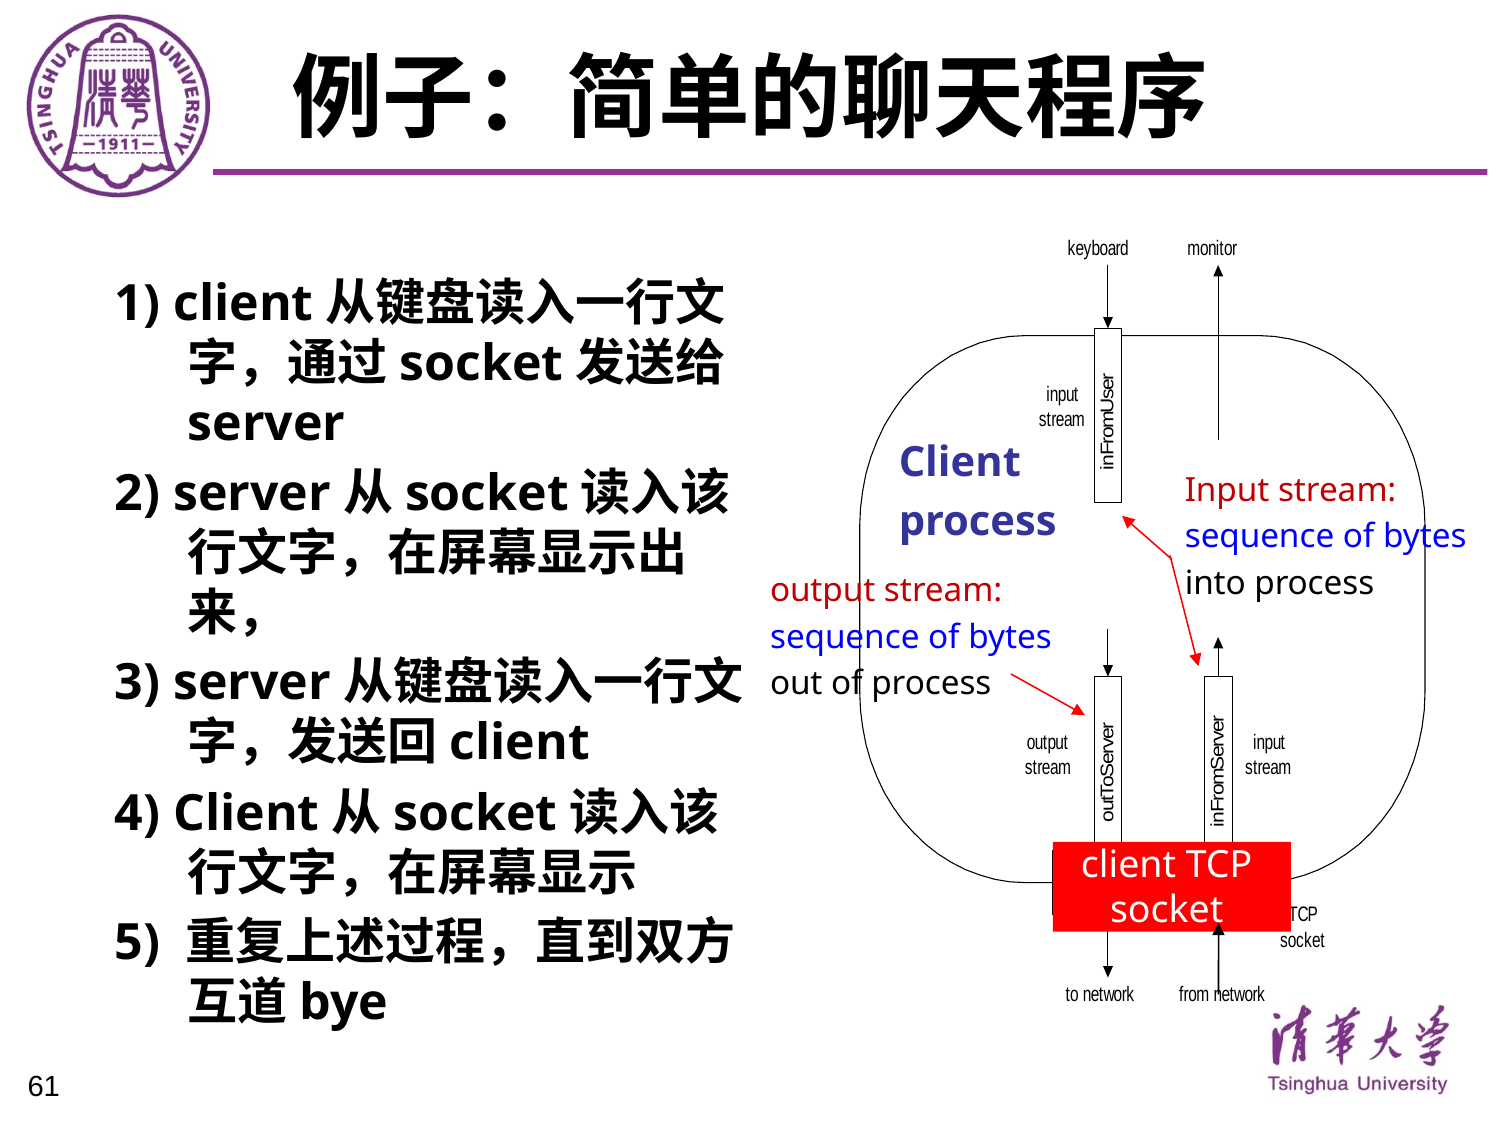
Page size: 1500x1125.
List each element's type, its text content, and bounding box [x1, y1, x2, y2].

footer 61 [12, 1059, 176, 1125]
picture [1262, 999, 1454, 1101]
picture [24, 12, 213, 37]
picture [24, 151, 213, 200]
text_box Input stream: sequence of bytes into process [1437, 460, 1500, 609]
text_box output stream: sequence of bytes out of process [755, 560, 824, 709]
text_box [829, 228, 1433, 1016]
text_box 1) client从键盘读入一行文字，通过socket发送给server 2) server从socket读入该行文字，在屏幕显示出来， 3) server从键盘读入一行文字，发送回client 4) Client从socket读入该行文字，在屏幕显示 5) 重复上述过程，直到双方互道bye [99, 262, 775, 1025]
title 例子：简单的聊天程序 [24, 37, 1476, 151]
